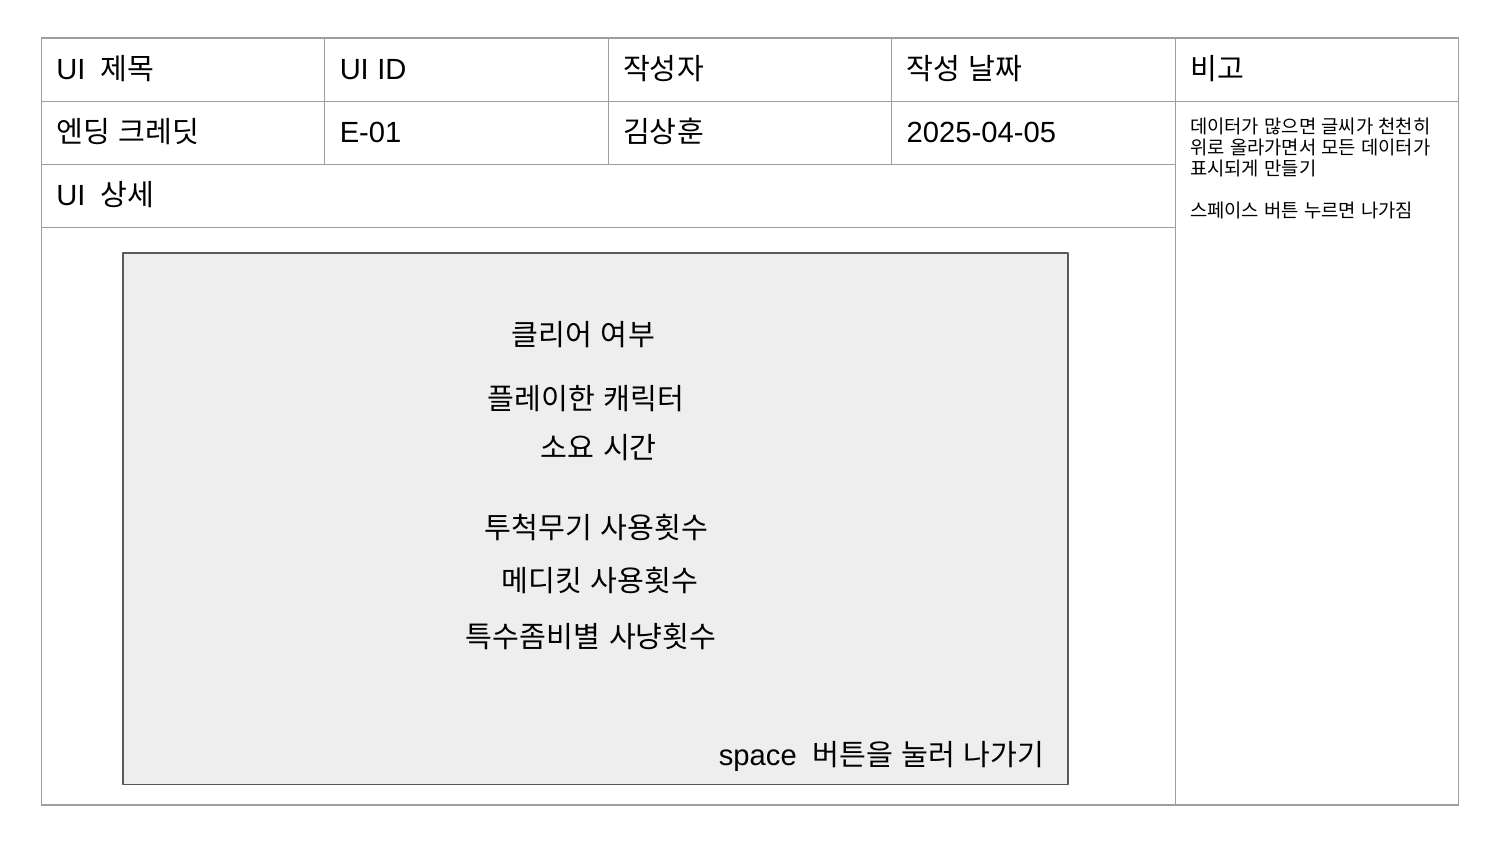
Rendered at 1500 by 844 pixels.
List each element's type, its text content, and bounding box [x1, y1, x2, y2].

text_box 특수좀비별 사냥횟수 [389, 611, 794, 661]
text_box 플레이한 캐릭터 [384, 373, 788, 423]
table_cell 데이터가 많으면 글씨가 천천히 위로 올라가면서 모든 데이터가 표시되게 만들기 스페이스 버튼 누르면 나가짐 [1176, 102, 1458, 804]
table_cell 엔딩 크레딧 [42, 102, 324, 164]
table_cell UI 상세 [42, 165, 1175, 227]
table_header 비고 [1176, 39, 1458, 101]
text_box space 버튼을 눌러 나가기 [704, 728, 1060, 779]
table_cell 2025-04-05 [892, 102, 1175, 164]
table_header 작성자 [609, 39, 891, 101]
table_cell [42, 228, 1175, 804]
table_header UI ID [325, 39, 608, 101]
text_box 소요 시간 [397, 421, 801, 472]
text_box 클리어 여부 [381, 308, 786, 359]
text_box [123, 253, 1068, 785]
text_box 메디킷 사용횟수 [398, 555, 802, 606]
table_cell 김상훈 [609, 102, 891, 164]
table_header UI 제목 [42, 39, 324, 101]
text_box 투척무기 사용횟수 [395, 501, 799, 552]
table_cell E-01 [325, 102, 608, 164]
table_header 작성 날짜 [892, 39, 1175, 101]
